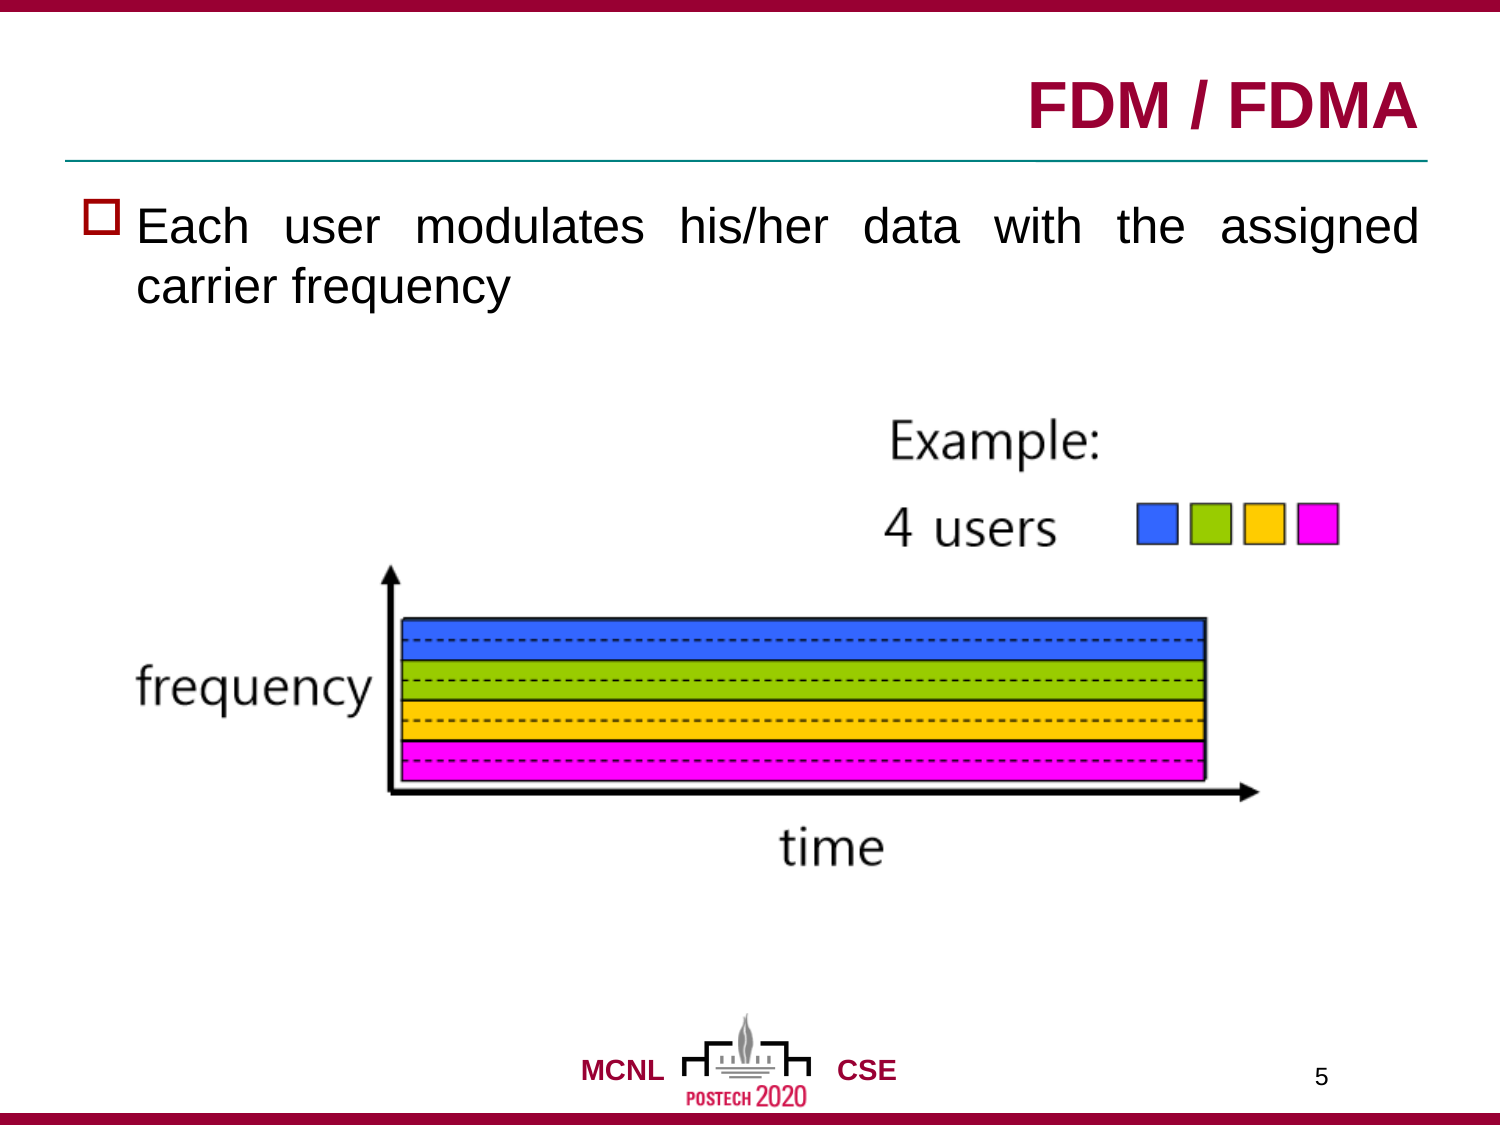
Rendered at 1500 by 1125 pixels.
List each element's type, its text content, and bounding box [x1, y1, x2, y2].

title FDM / FDMA [74, 36, 1436, 150]
slide_number 5 [1299, 1052, 1425, 1113]
picture [672, 1012, 820, 1111]
picture [86, 384, 1412, 882]
text_box Each user modulates his/her data with the assigned carrier frequency [64, 186, 1436, 321]
